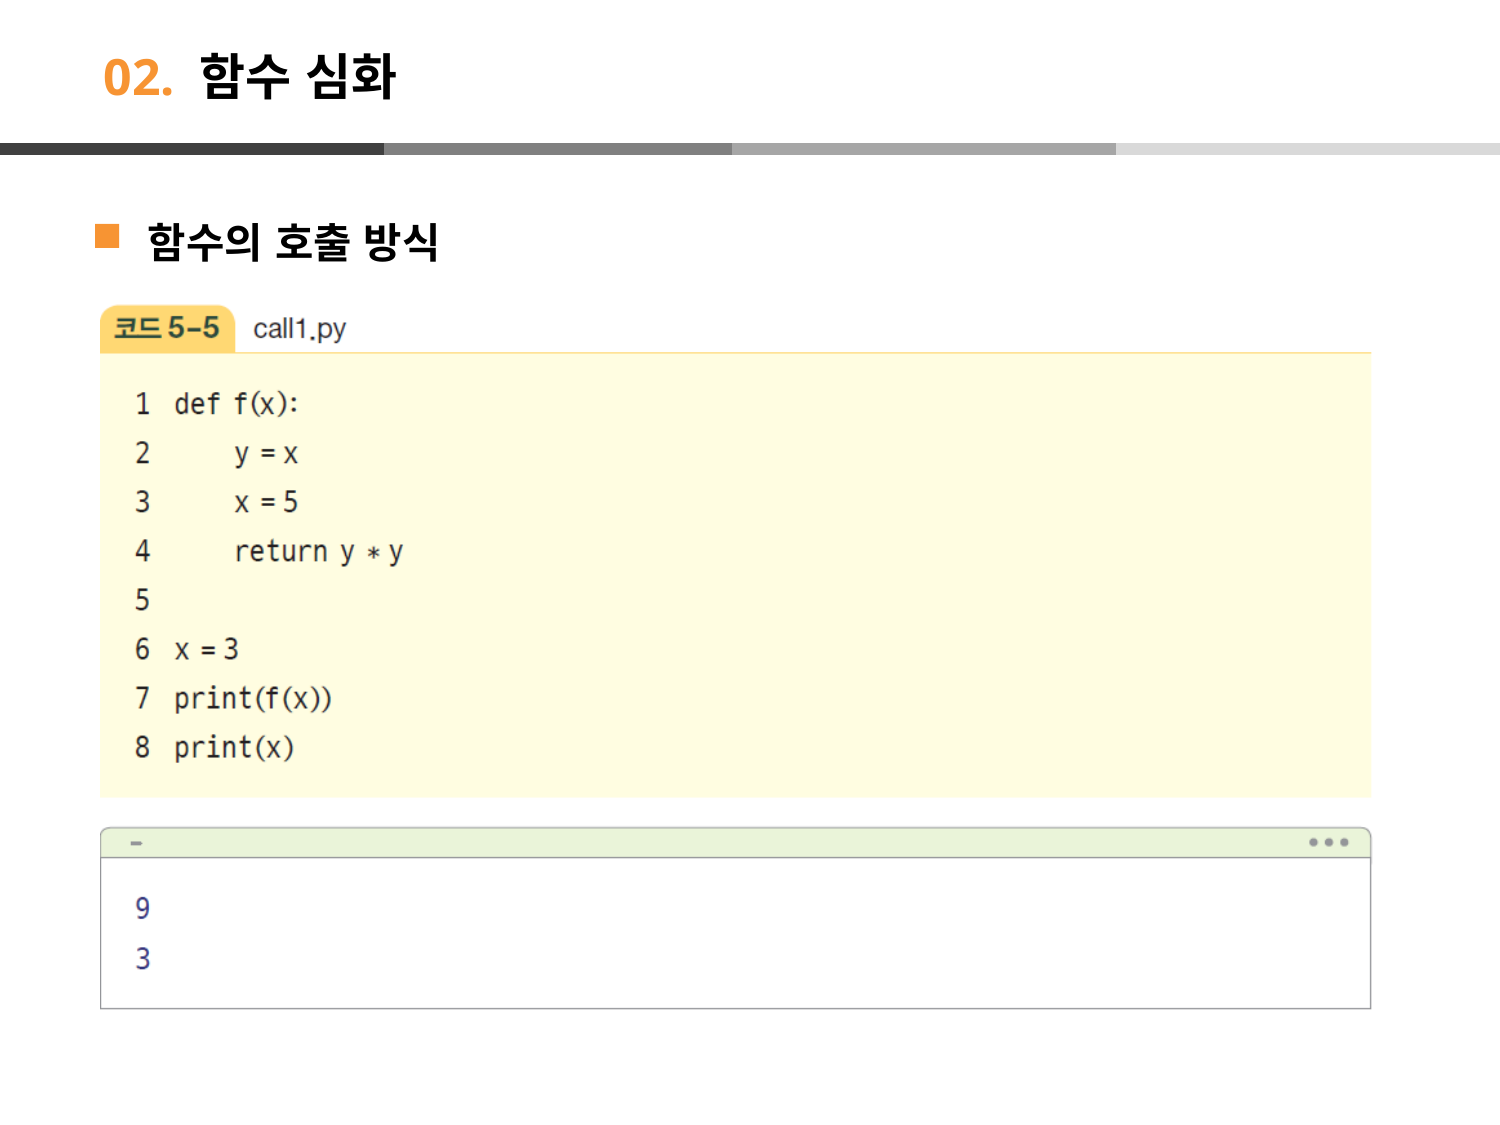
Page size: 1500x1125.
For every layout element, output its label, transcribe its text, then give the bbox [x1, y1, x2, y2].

picture [100, 302, 1374, 1012]
list 함수의 호출 방식 [76, 184, 1424, 268]
title 02. 함수 심화 [88, 30, 1211, 121]
